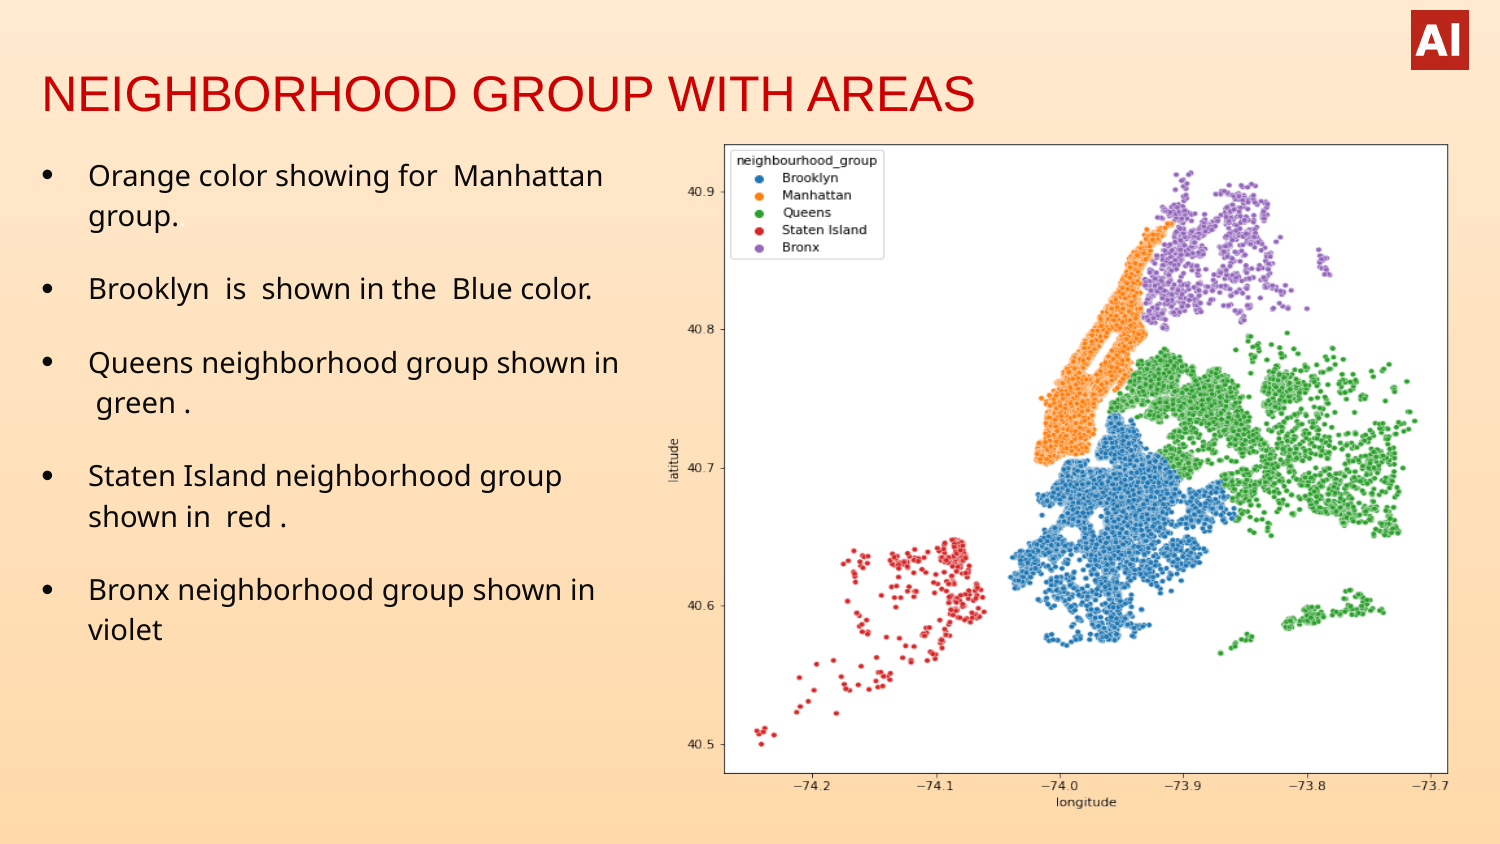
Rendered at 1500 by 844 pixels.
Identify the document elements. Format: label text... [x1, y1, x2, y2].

title NEIGHBORHOOD GROUP WITH AREAS [26, 12, 1092, 137]
picture [659, 136, 1459, 817]
list Orange color showing for Manhattan group.. Brooklyn is shown in the Blue color. Queens neighborhood group shown in green . Staten Island neighborhood group shown in red . Bronx neighborhood group shown in violet [26, 136, 637, 722]
picture [1411, 10, 1469, 70]
